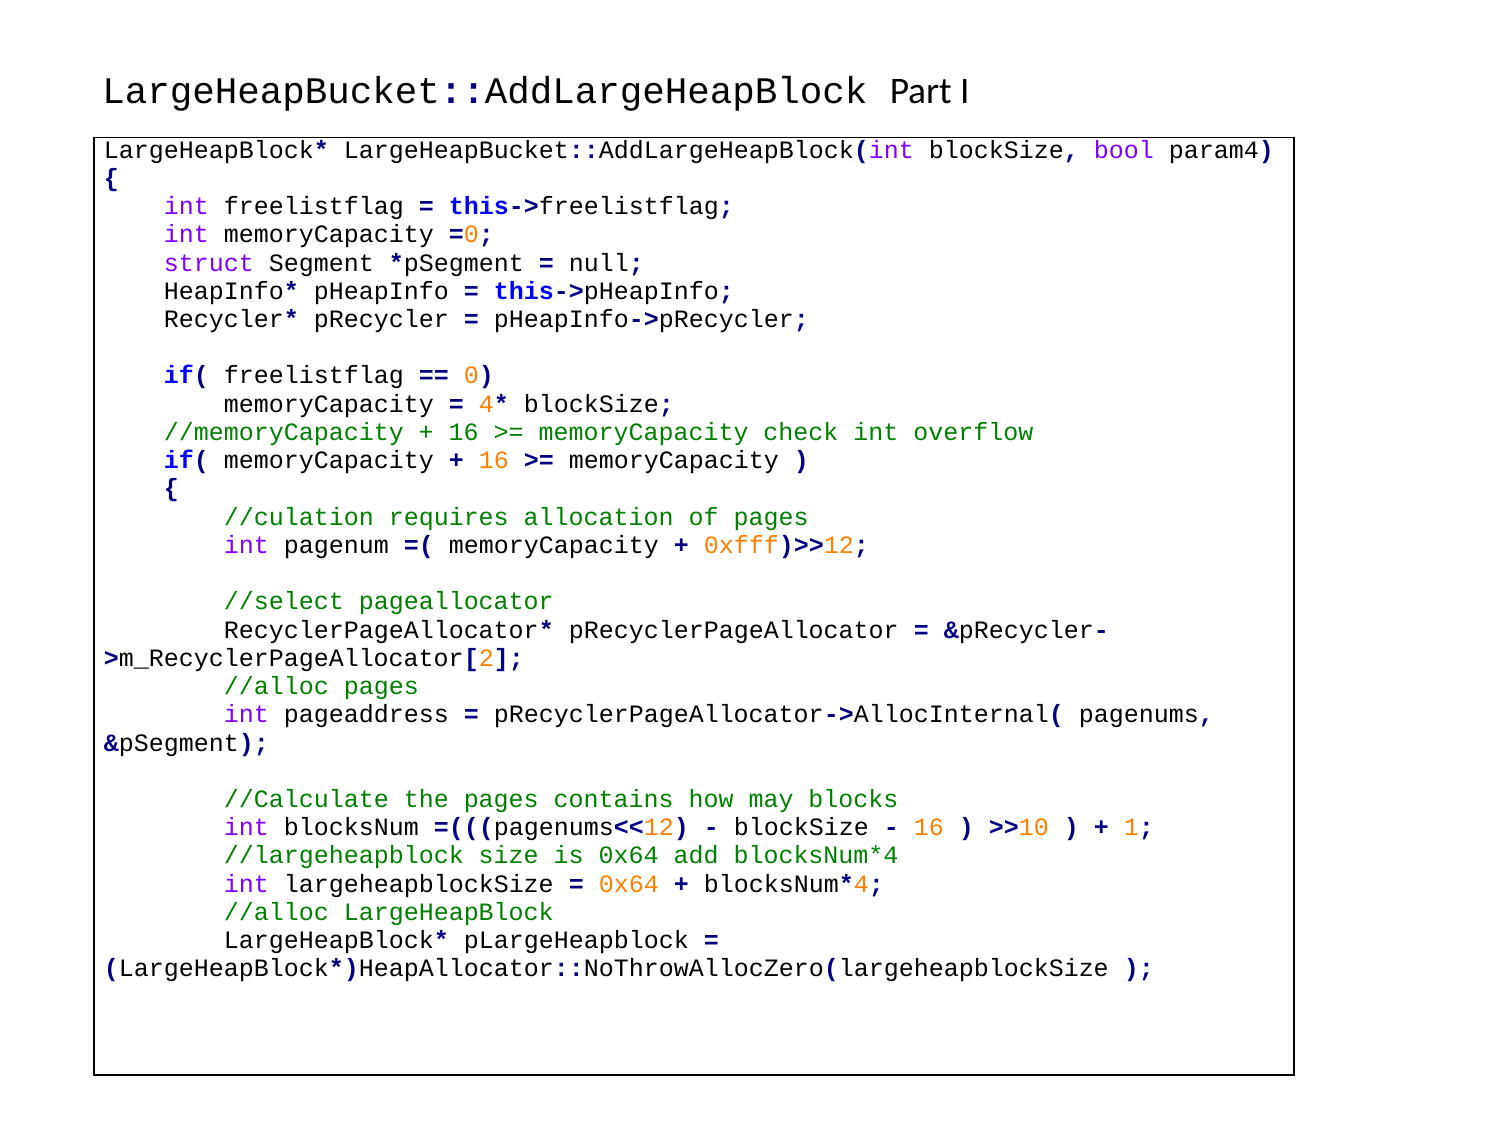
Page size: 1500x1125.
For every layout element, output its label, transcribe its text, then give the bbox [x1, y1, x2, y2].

table_header LargeHeapBlock* LargeHeapBucket::AddLargeHeapBlock(int blockSize, bool param4) { int freelistflag = this->freelistflag; int memoryCapacity =0; struct Segment *pSegment = null; HeapInfo* pHeapInfo = this->pHeapInfo; Recycler* pRecycler = pHeapInfo->pRecycler; if( freelistflag == 0) memoryCapacity = 4* blockSize; //memoryCapacity + 16 >= memoryCapacity check int overflow if( memoryCapacity + 16 >= memoryCapacity ) { //culation requires allocation of pages int pagenum =( memoryCapacity + 0xfff)>>12; //select pageallocator RecyclerPageAllocator* pRecyclerPageAllocator = &pRecycler->m_RecyclerPageAllocator[2]; //alloc pages int pageaddress = pRecyclerPageAllocator->AllocInternal( pagenums, &pSegment); //Calculate the pages contains how may blocks int blocksNum =(((pagenums<<12) - blockSize - 16 ) >>10 ) + 1; //largeheapblock size is 0x64 add blocksNum*4 int largeheapblockSize = 0x64 + blocksNum*4; //alloc LargeHeapBlock LargeHeapBlock* pLargeHeapblock = (LargeHeapBlock*)HeapAllocator::NoThrowAllocZero(largeheapblockSize ); [95, 138, 1293, 1074]
text_box LargeHeapBucket::AddLargeHeapBlock Part I [87, 58, 1025, 118]
